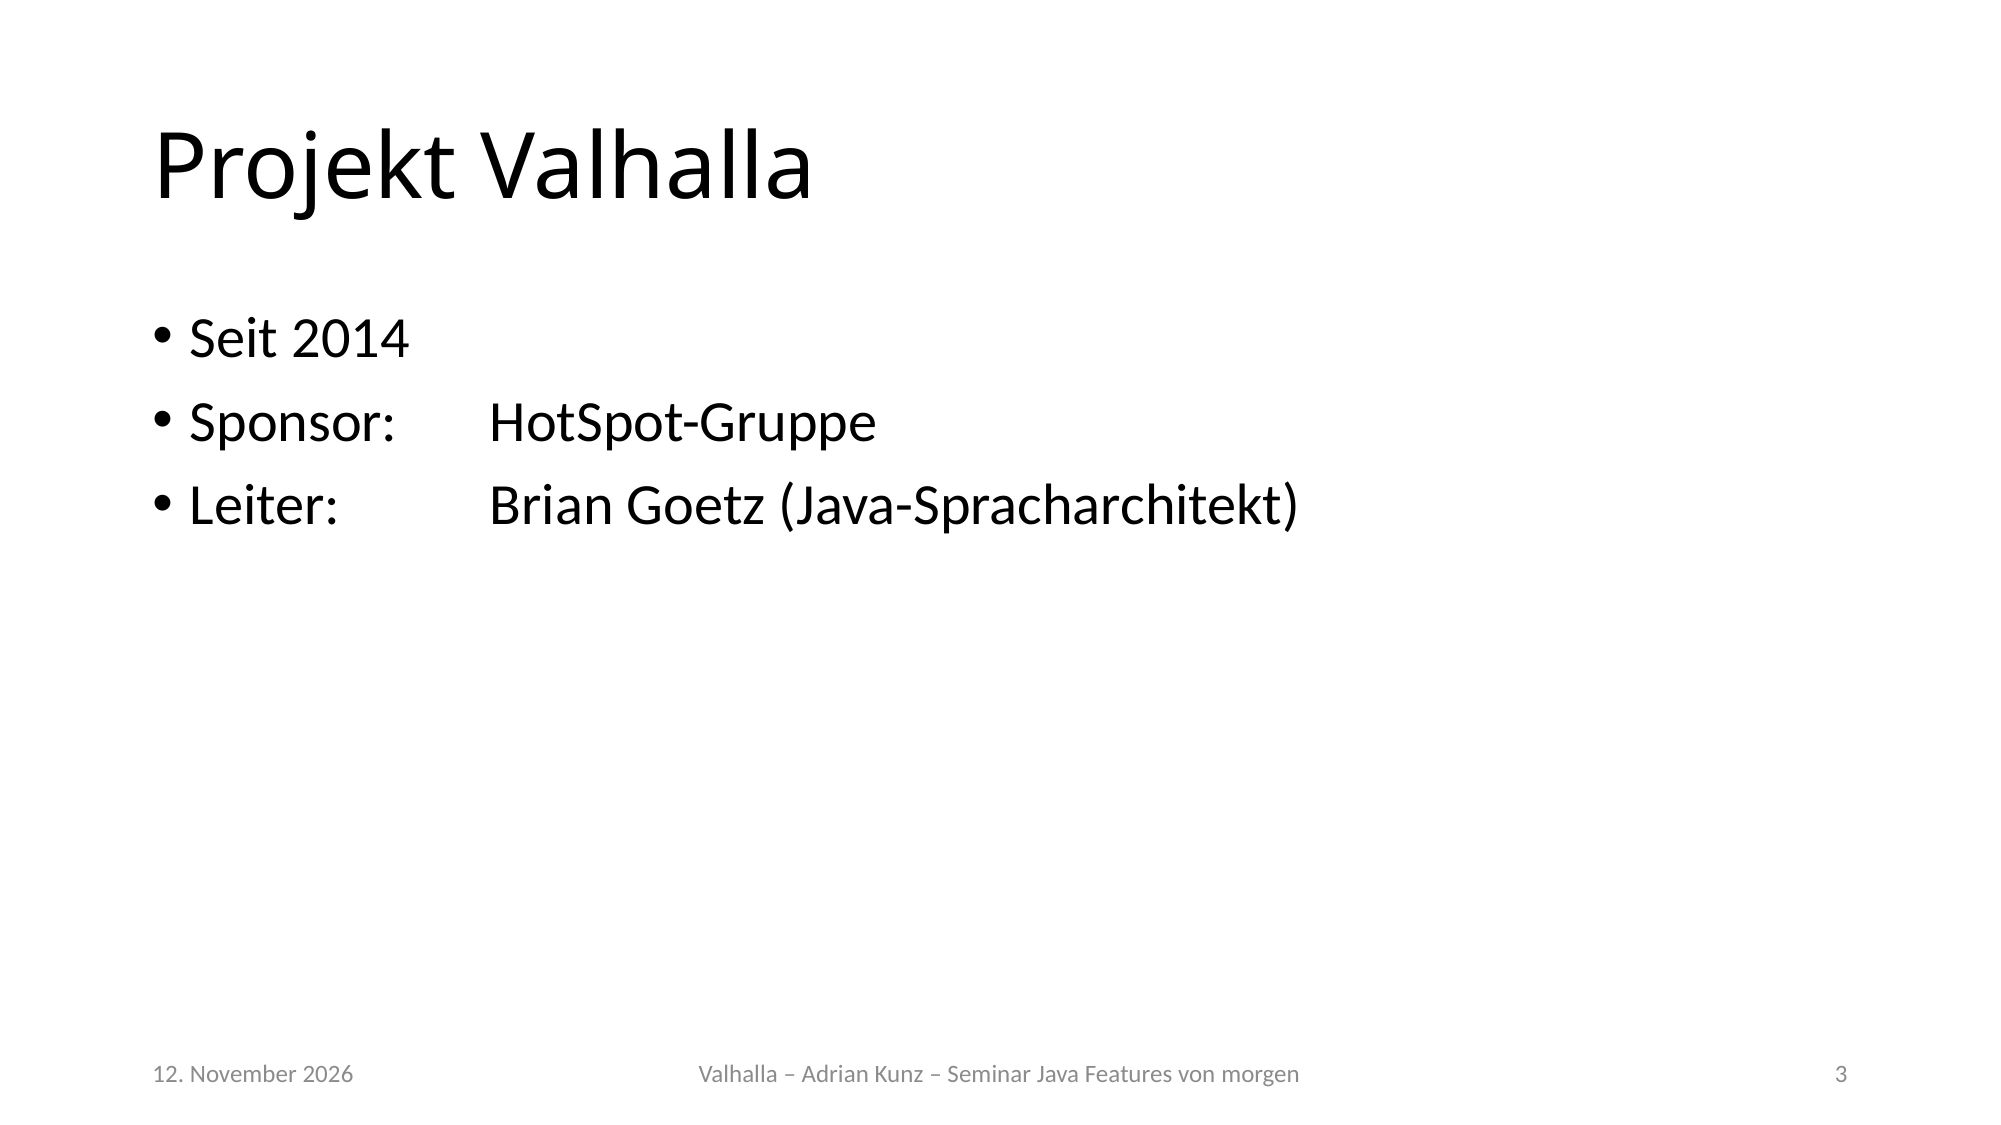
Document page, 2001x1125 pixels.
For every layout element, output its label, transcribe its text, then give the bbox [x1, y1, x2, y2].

slide_number 3 [1412, 1042, 1863, 1103]
list Seit 2014 Sponsor: HotSpot-Gruppe Leiter: Brian Goetz (Java-Spracharchitekt) [137, 299, 1863, 1014]
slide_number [137, 1042, 588, 1103]
footer Valhalla – Adrian Kunz – Seminar Java Features von morgen [662, 1042, 1338, 1103]
title Projekt Valhalla [137, 59, 1863, 278]
